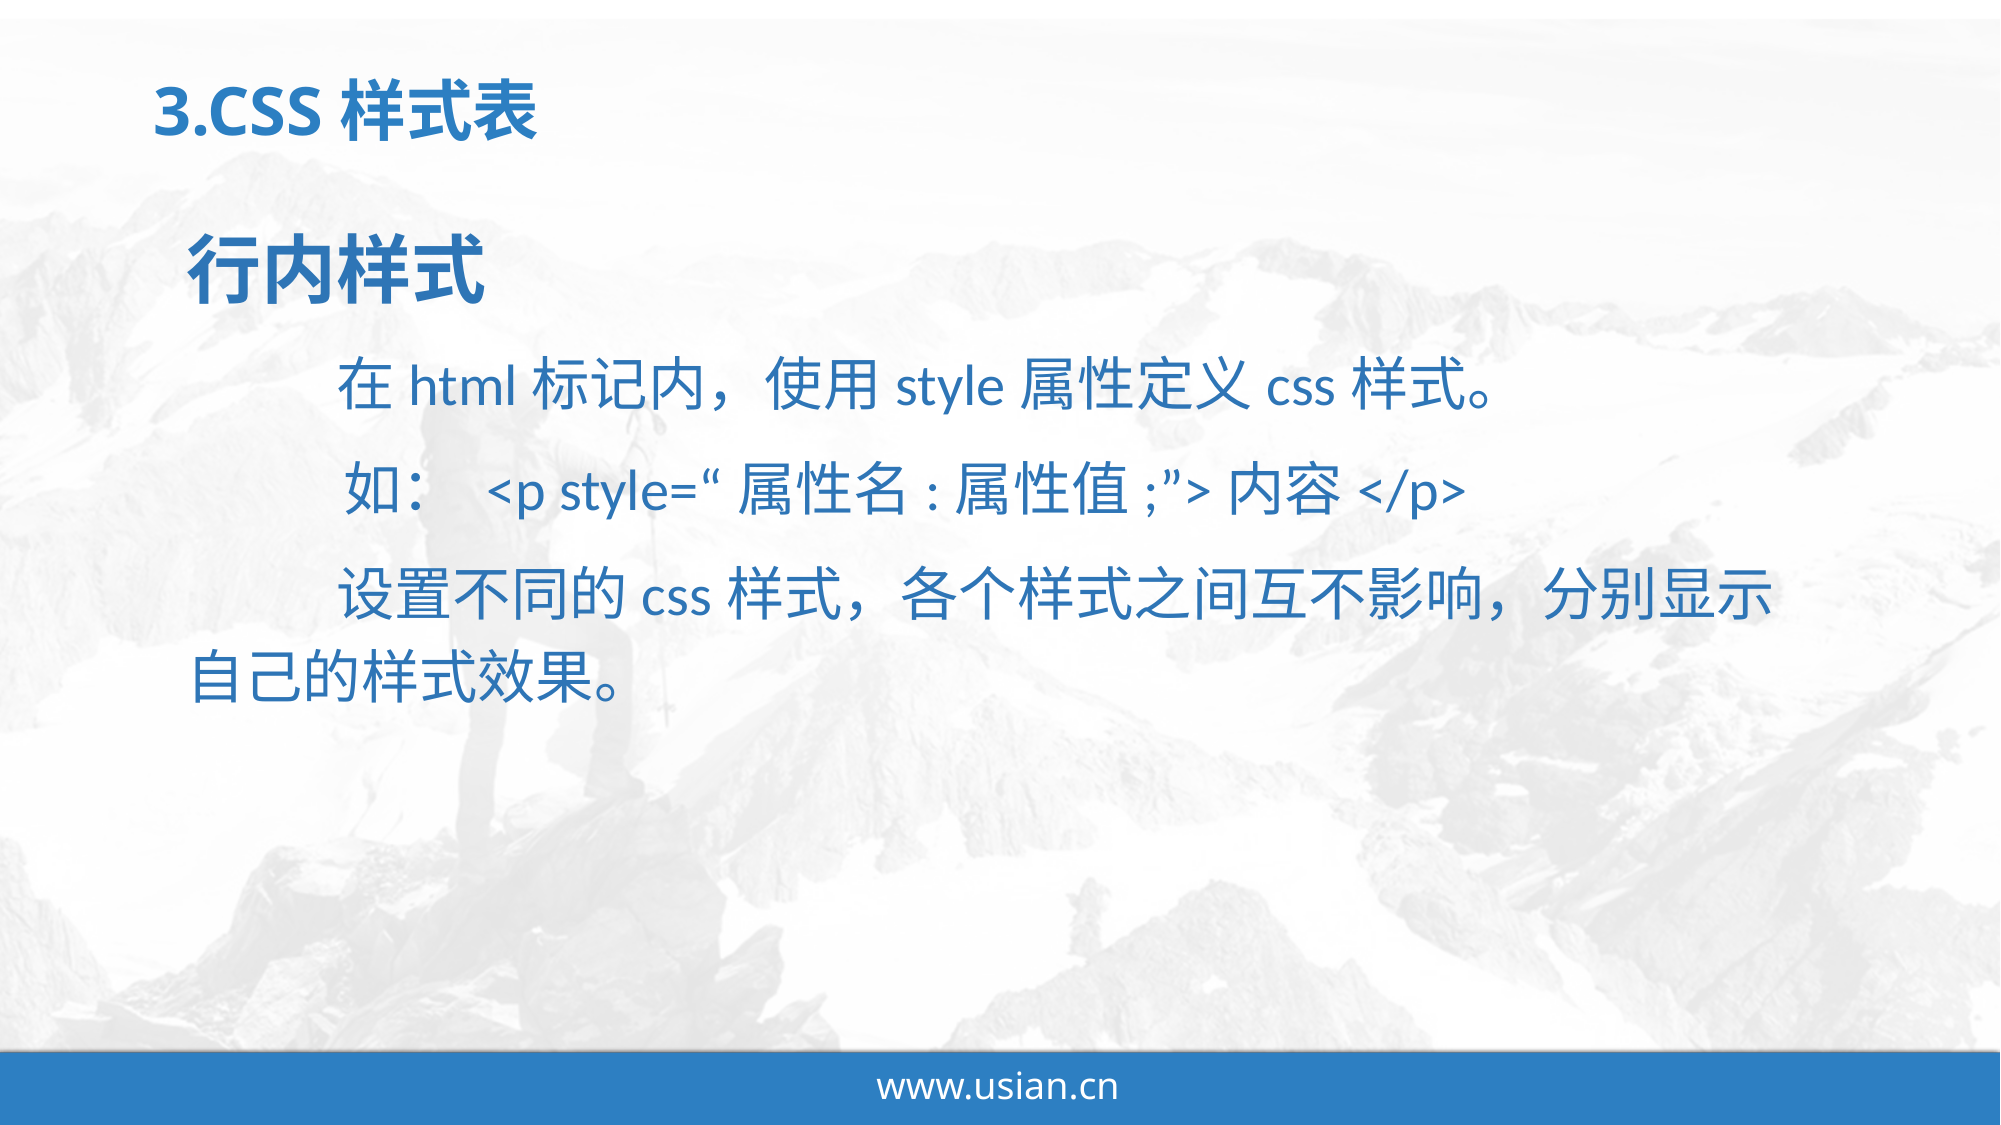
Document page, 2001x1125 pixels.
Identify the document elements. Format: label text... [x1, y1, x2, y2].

title 3.CSS样式表 [138, 59, 1202, 168]
list 行内样式 在html标记内，使用style属性定义css样式。 如： <p style=“属性名:属性值;”>内容</p> 设置不同的css样式，各个样式之间互不影响，分别显示自己的样式效果。 [171, 197, 1808, 936]
picture [0, 0, 2001, 1125]
